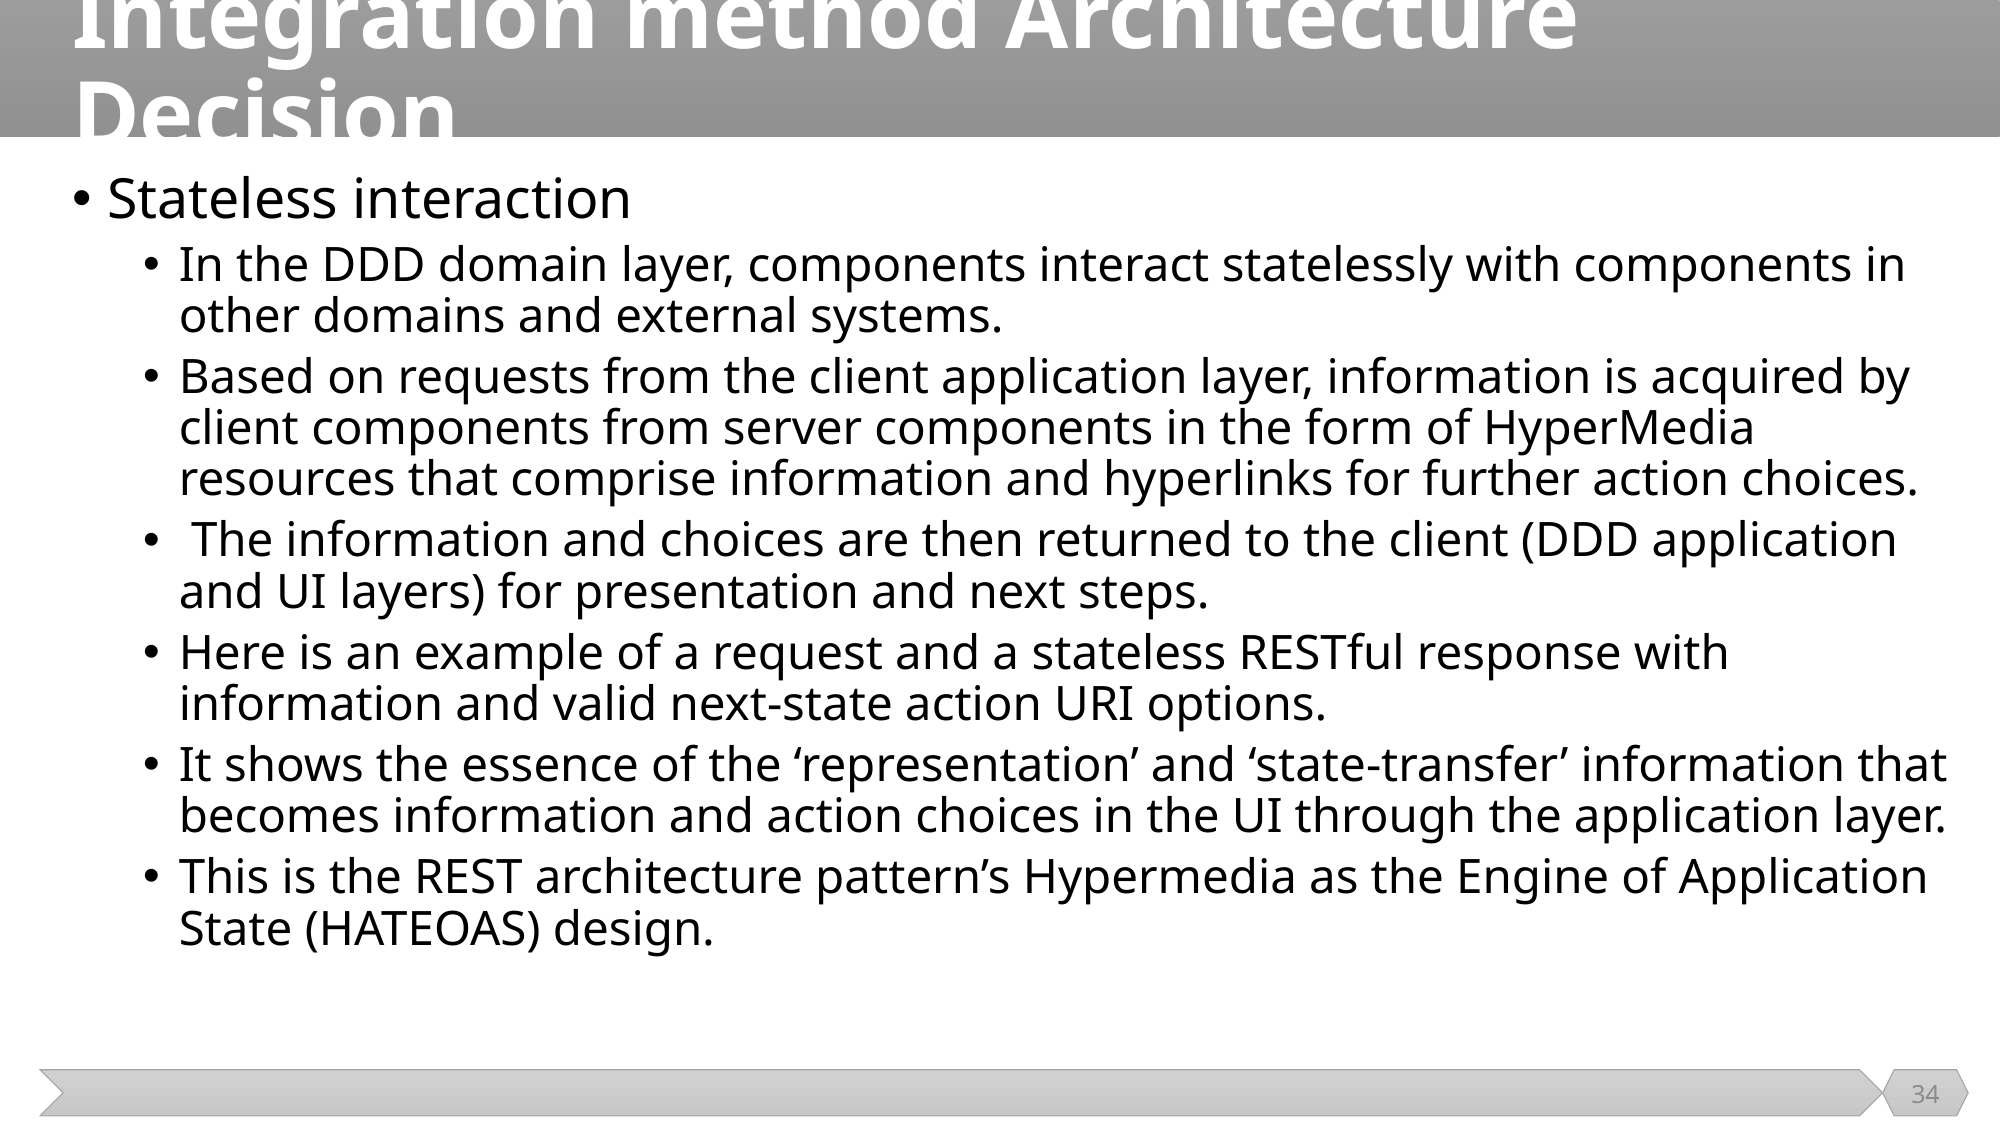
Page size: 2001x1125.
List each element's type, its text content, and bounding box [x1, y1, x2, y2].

list Stateless interaction In the DDD domain layer, components interact statelessly with components in other domains and external systems. Based on requests from the client application layer, information is acquired by client components from server components in the form of HyperMedia resources that comprise information and hyperlinks for further action choices. The information and choices are then returned to the client (DDD application and UI layers) for presentation and next steps. Here is an example of a request and a stateless RESTful response with information and valid next-state action URI options. It shows the essence of the ‘representation’ and ‘state-transfer’ information that becomes information and action choices in the UI through the application layer. This is the REST architecture pattern’s Hypermedia as the Engine of Application State (HATEOAS) design. [56, 163, 1969, 1061]
title Integration method Architecture Decision [56, 0, 1969, 137]
slide_number 34 [1882, 1065, 1969, 1125]
